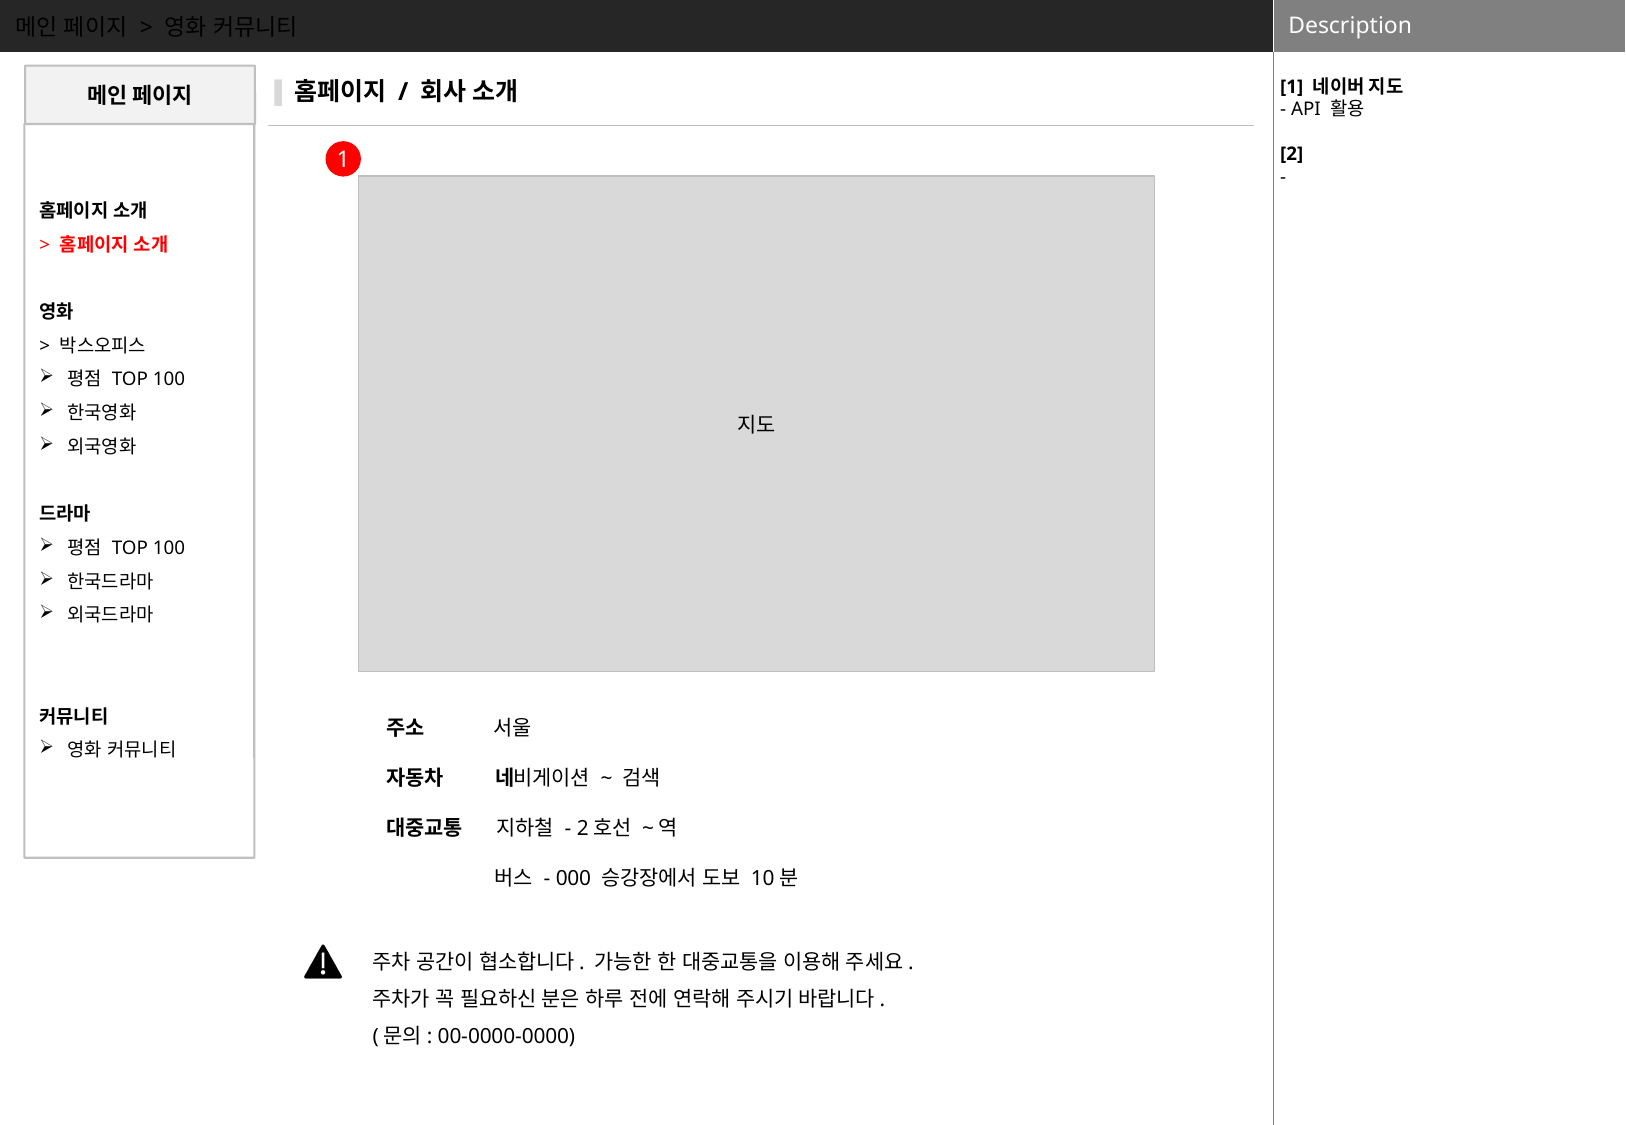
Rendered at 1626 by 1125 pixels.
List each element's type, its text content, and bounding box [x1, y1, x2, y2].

text_box 메인 페이지 [23, 63, 258, 125]
text_box [1] 네이버 지도 - API 활용 [2] - [1272, 50, 1625, 1125]
picture [302, 940, 345, 983]
text_box 지도 [358, 176, 1155, 672]
text_box 홈페이지 / 회사 소개 [267, 68, 682, 114]
text_box 주소 서울 자동차 네비게이션 ~ 검색 대중교통 지하철 - 2호선 ~역 버스 - 000 승강장에서 도보 10분 [371, 682, 1151, 898]
list 메인 페이지 > 영화 커뮤니티 [0, 0, 1238, 52]
text_box 홈페이지 소개 > 홈페이지 소개 영화 > 박스오피스 평점 TOP 100 한국영화 외국영화 드라마 평점 TOP 100 한국드라마 외국드라마 커뮤니티 영화 커뮤니티 [22, 121, 257, 860]
text_box [274, 79, 282, 106]
text_box 주차 공간이 협소합니다. 가능한 한 대중교통을 이용해 주세요. 주차가 꼭 필요하신 분은 하루 전에 연락해 주시기 바랍니다. (문의: 00-0000-0000) [357, 928, 1155, 1056]
text_box 1 [323, 139, 364, 179]
